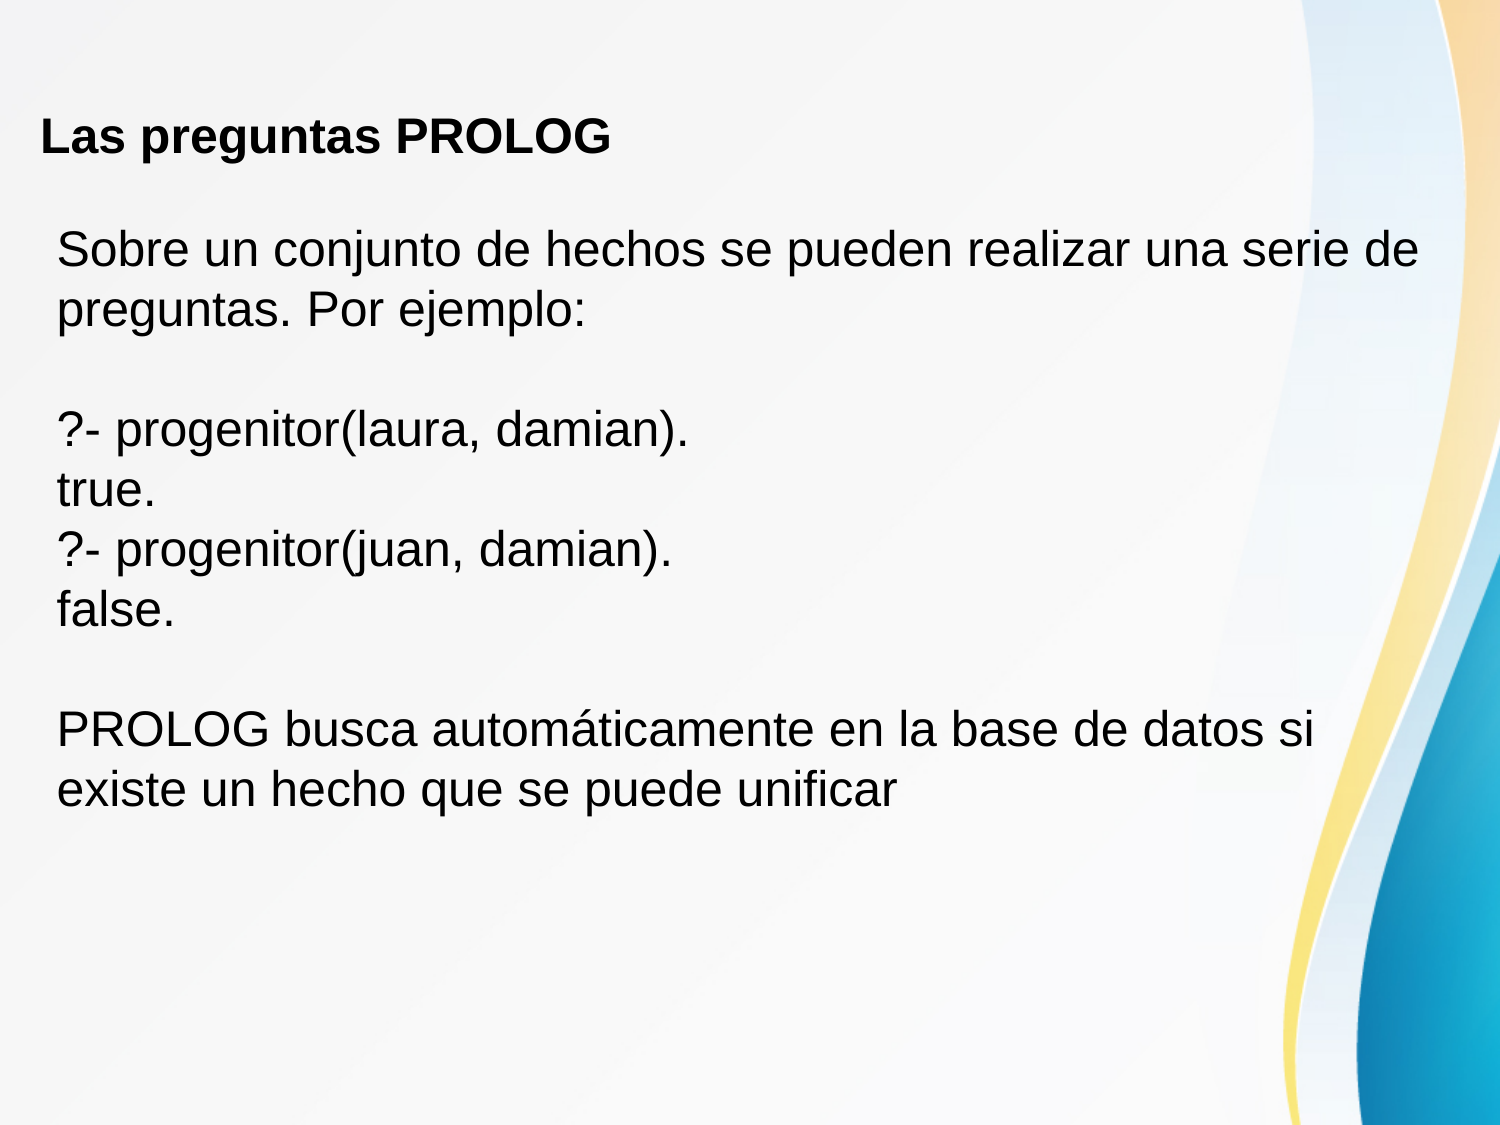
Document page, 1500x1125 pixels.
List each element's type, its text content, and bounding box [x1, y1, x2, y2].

text_box Sobre un conjunto de hechos se pueden realizar una serie de preguntas. Por ejemplo: ?- progenitor(laura, damian). true. ?- progenitor(juan, damian). false. PROLOG busca automáticamente en la base de datos si existe un hecho que se puede unificar [41, 209, 1439, 884]
picture [0, 0, 1500, 1125]
text_box Las preguntas PROLOG [26, 97, 1473, 168]
